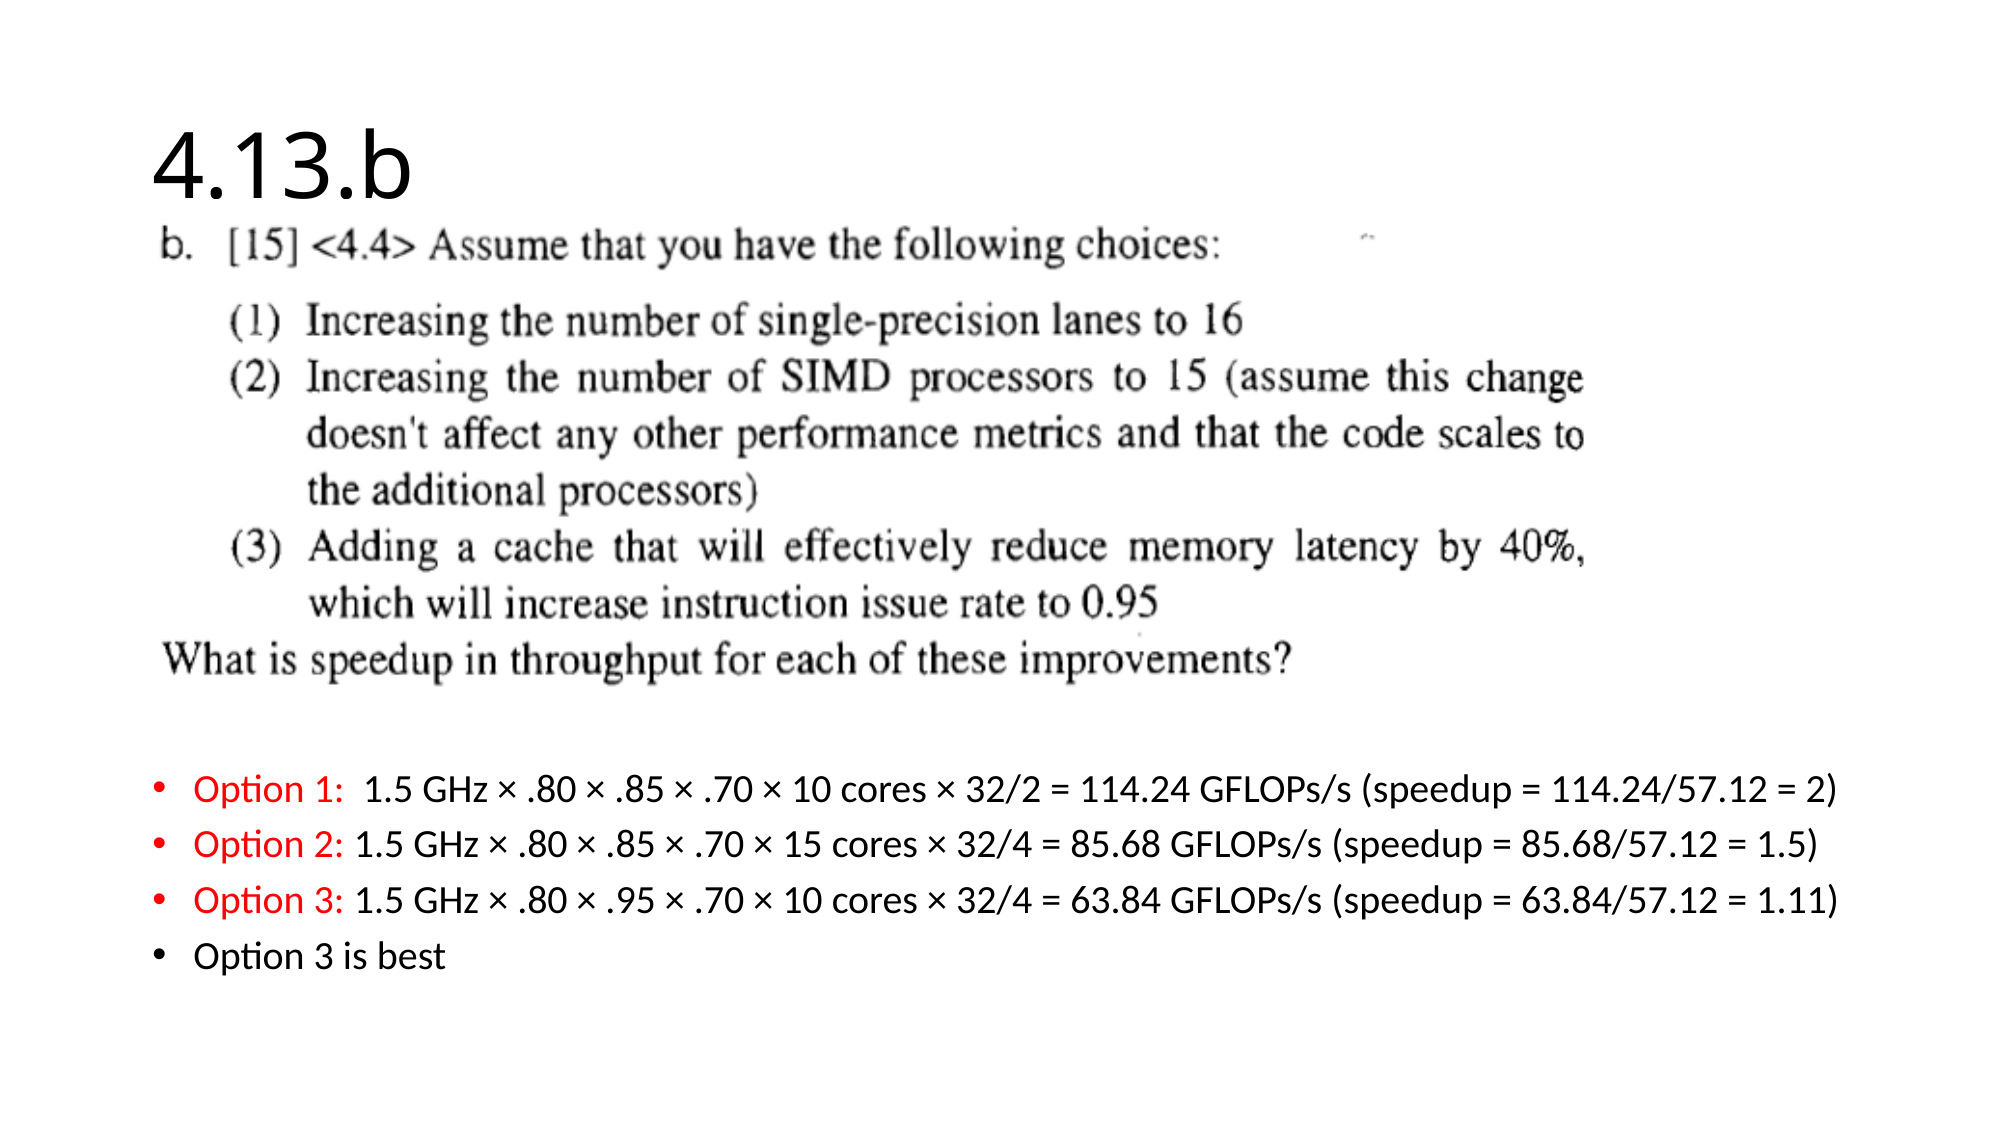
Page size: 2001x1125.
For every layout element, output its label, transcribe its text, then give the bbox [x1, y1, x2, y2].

picture [137, 198, 1609, 705]
title 4.13.b [137, 59, 1863, 278]
list Option 1: 1.5 GHz × .80 × .85 × .70 × 10 cores × 32/2 = 114.24 GFLOPs/s (speedup = 114.24/57.12 = 2) Option 2: 1.5 GHz × .80 × .85 × .70 × 15 cores × 32/4 = 85.68 GFLOPs/s (speedup = 85.68/57.12 = 1.5) Option 3: 1.5 GHz × .80 × .95 × .70 × 10 cores × 32/4 = 63.84 GFLOPs/s (speedup = 63.84/57.12 = 1.11) Option 3 is best [137, 299, 1863, 1014]
